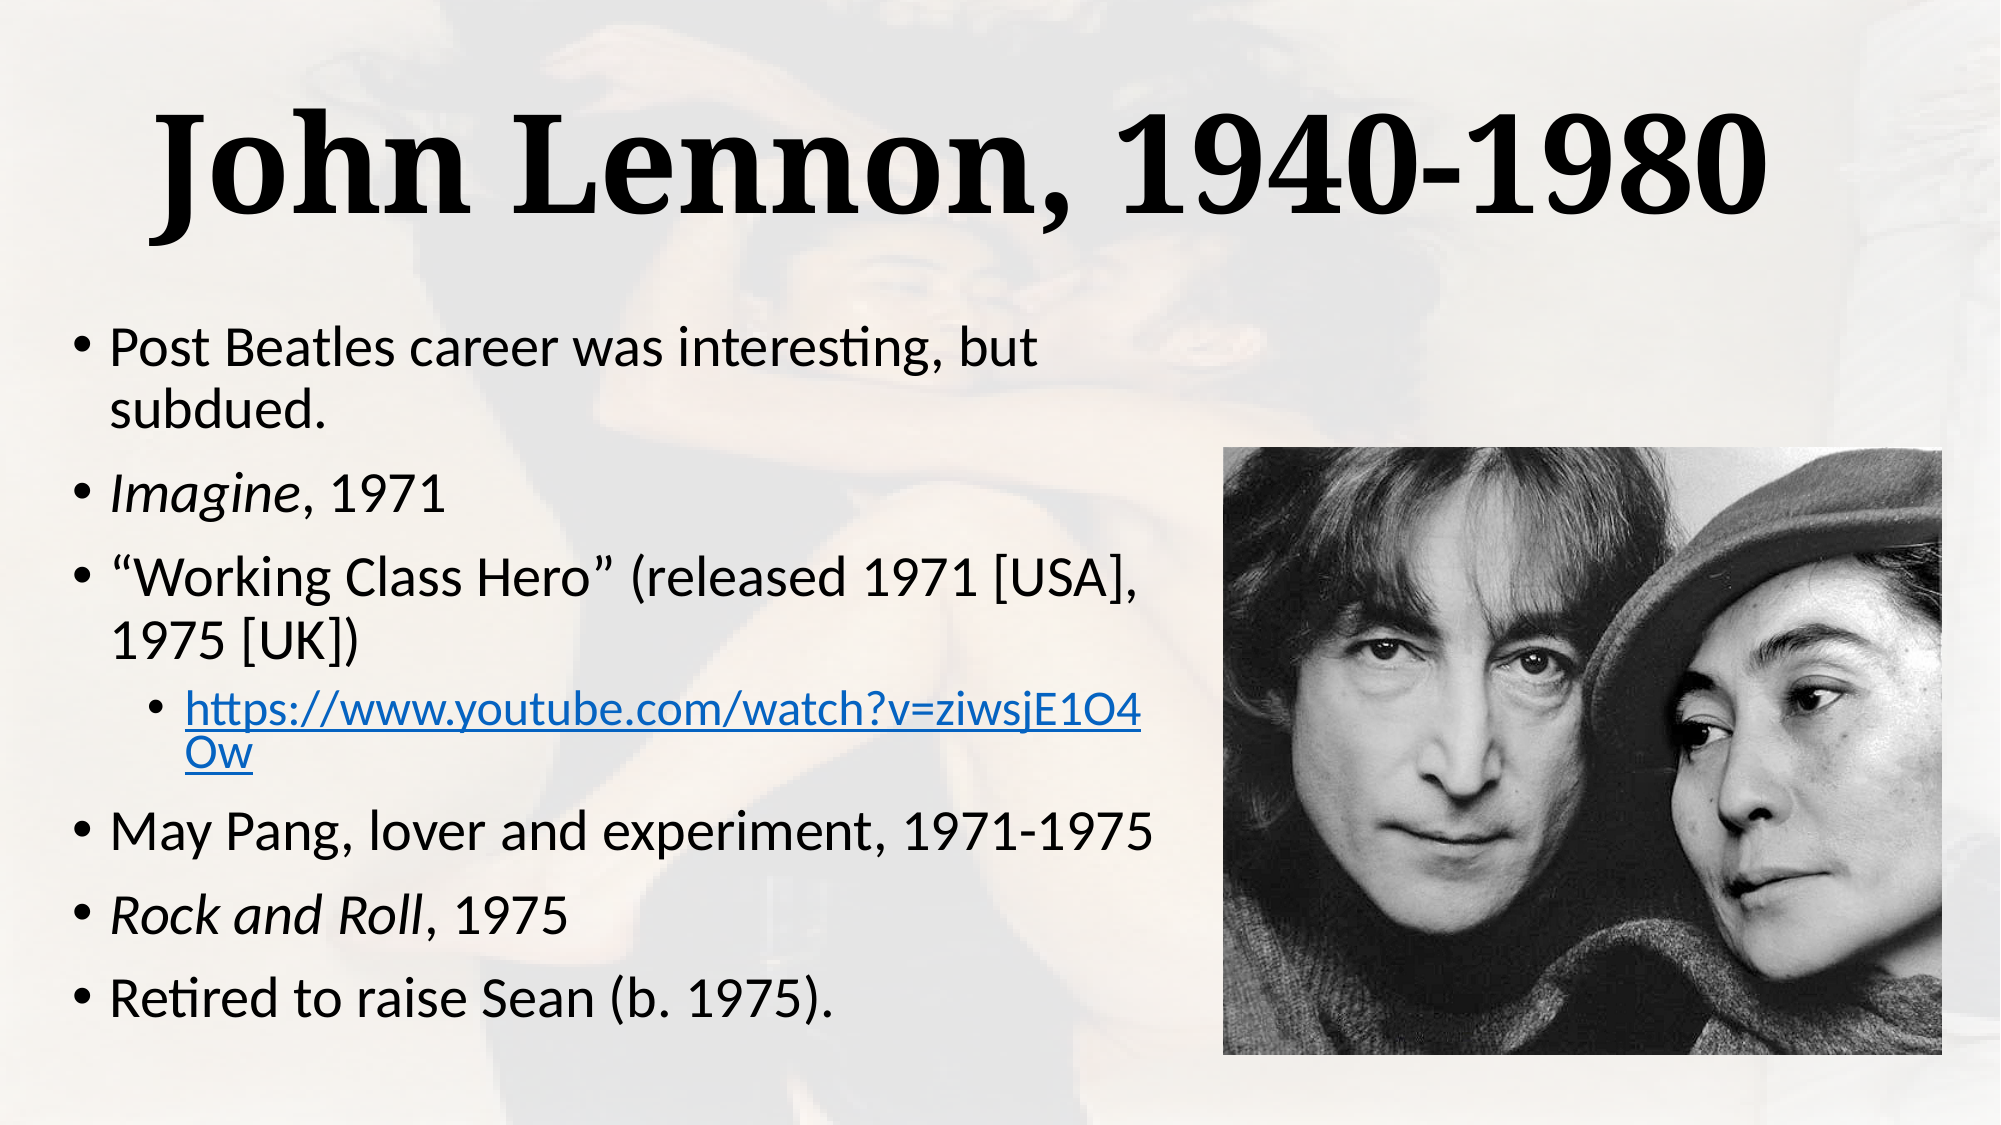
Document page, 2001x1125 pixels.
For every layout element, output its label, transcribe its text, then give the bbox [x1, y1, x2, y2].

picture [1223, 447, 1942, 1055]
list Post Beatles career was interesting, but subdued. Imagine, 1971 “Working Class Hero” (released 1971 [USA], 1975 [UK]) https://www.youtube.com/watch?v=ziwsjE1O4Ow May Pang, lover and experiment, 1971-1975 Rock and Roll, 1975 Retired to raise Sean (b. 1975). [57, 308, 1179, 1055]
title John Lennon, 1940-1980 [137, 59, 1863, 278]
